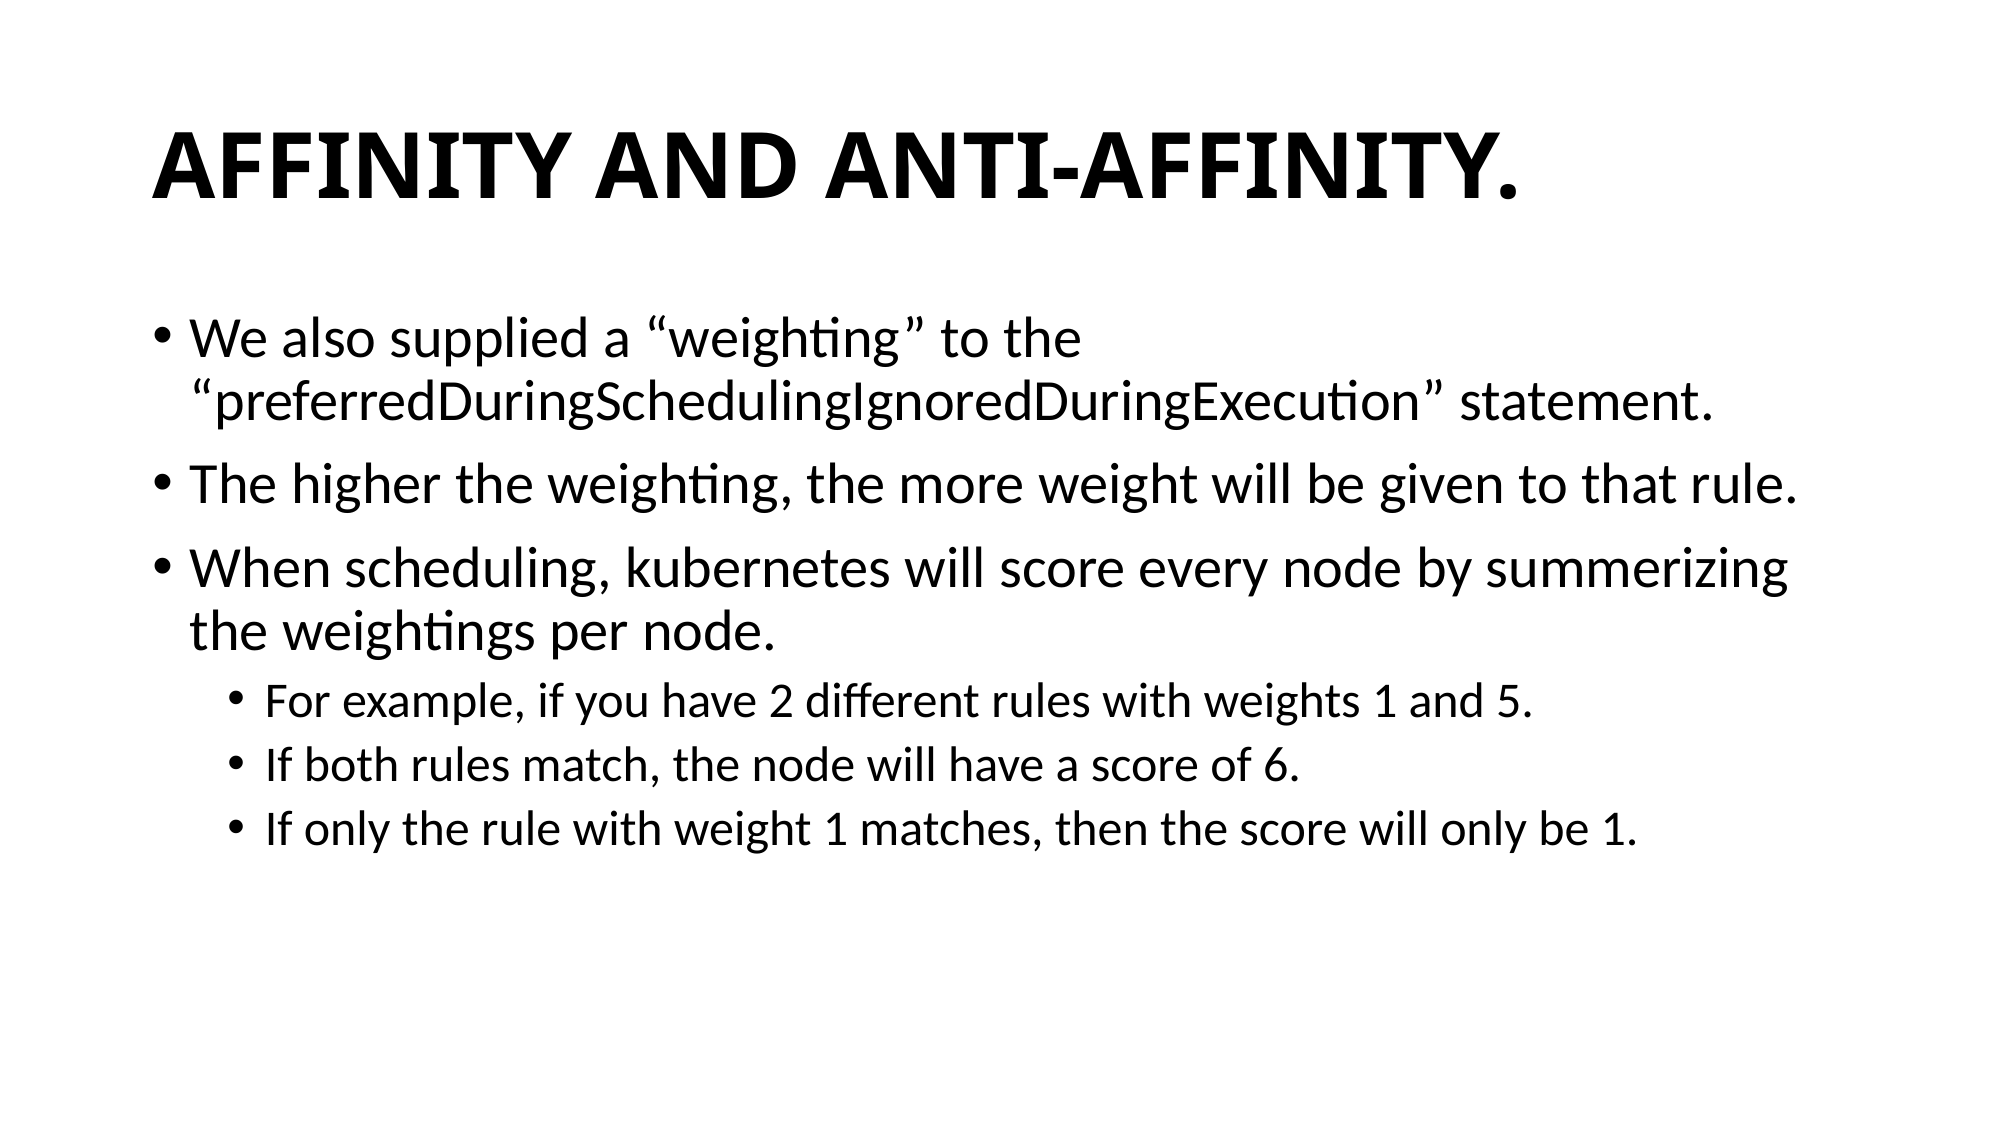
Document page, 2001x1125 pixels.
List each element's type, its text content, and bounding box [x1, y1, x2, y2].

list We also supplied a “weighting” to the “preferredDuringSchedulingIgnoredDuringExecution” statement. The higher the weighting, the more weight will be given to that rule. When scheduling, kubernetes will score every node by summerizing the weightings per node. For example, if you have 2 different rules with weights 1 and 5. If both rules match, the node will have a score of 6. If only the rule with weight 1 matches, then the score will only be 1. [137, 299, 1863, 1014]
title AFFINITY AND ANTI-AFFINITY. [137, 59, 1863, 278]
